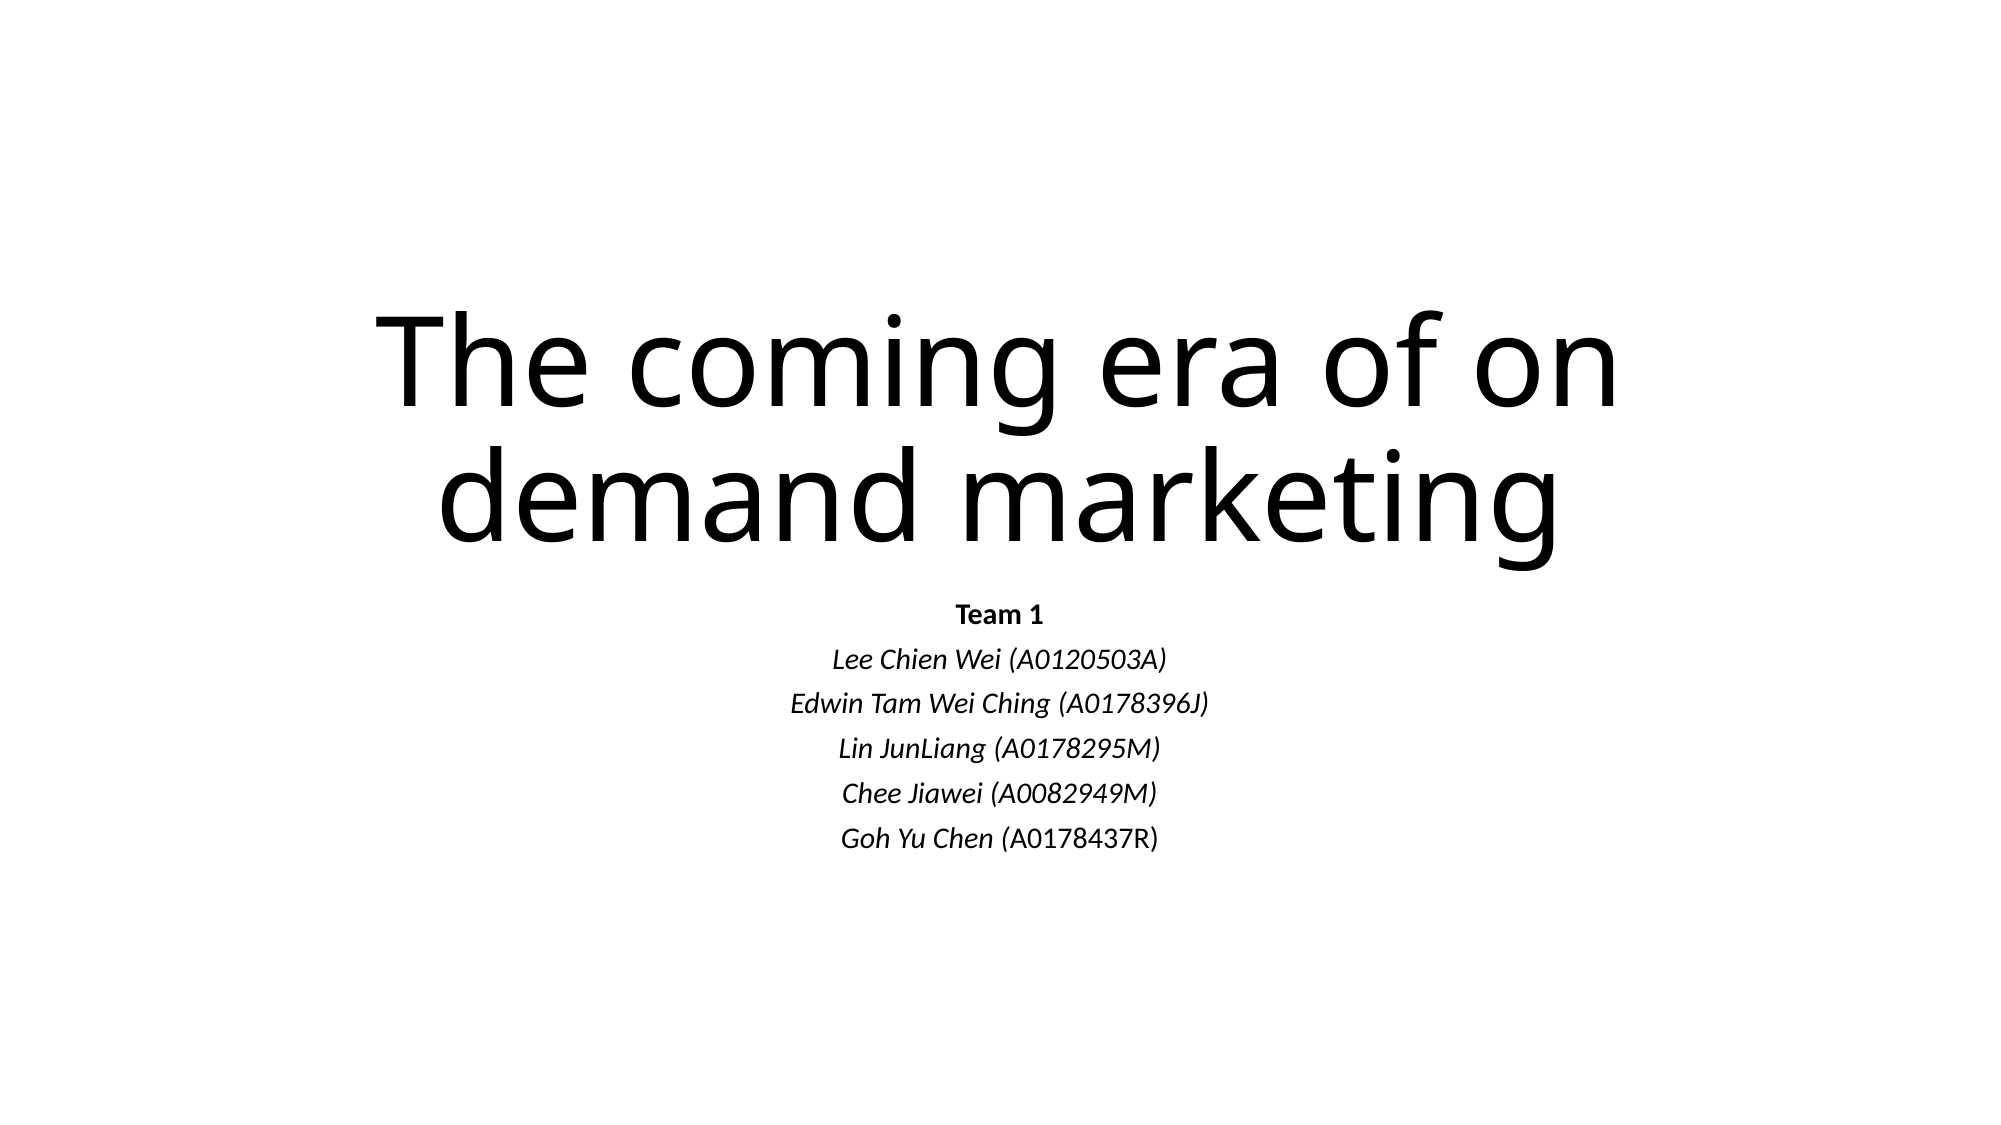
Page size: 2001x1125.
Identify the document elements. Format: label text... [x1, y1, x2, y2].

subtitle Team 1 Lee Chien Wei (A0120503A) Edwin Tam Wei Ching (A0178396J) Lin JunLiang (A0178295M) Chee Jiawei (A0082949M) Goh Yu Chen (A0178437R) [249, 590, 1750, 863]
title The coming era of on demand marketing [249, 184, 1750, 576]
